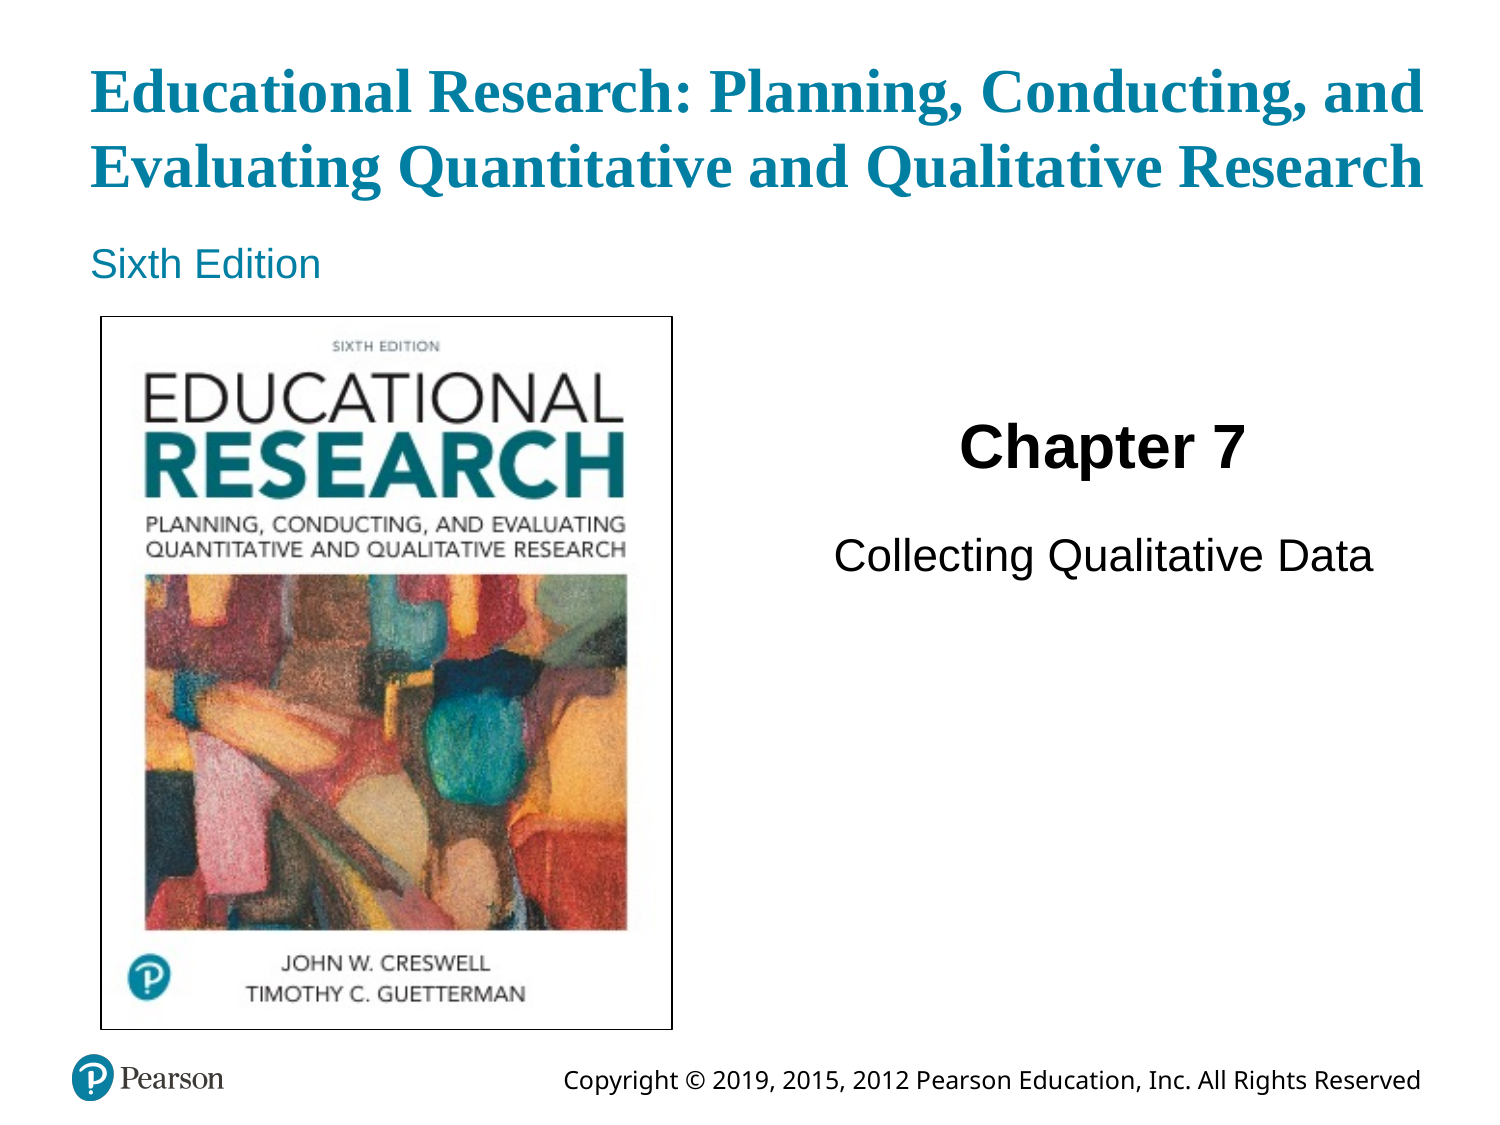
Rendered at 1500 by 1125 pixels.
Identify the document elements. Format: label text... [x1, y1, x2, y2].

picture [72, 1054, 88, 1070]
picture [72, 1087, 83, 1101]
list Collecting Qualitative Data [783, 510, 1425, 598]
picture [80, 1063, 106, 1088]
list Copyright © 2019, 2015, 2012 Pearson Education, Inc. All Rights Reserved [447, 1065, 1438, 1094]
picture [101, 316, 672, 1030]
picture [98, 1054, 224, 1101]
list Sixth Edition [75, 221, 1425, 286]
title Educational Research: Planning, Conducting, and Evaluating Quantitative and Qualitative Research [75, 35, 1451, 207]
list Chapter 7 [783, 315, 1425, 497]
